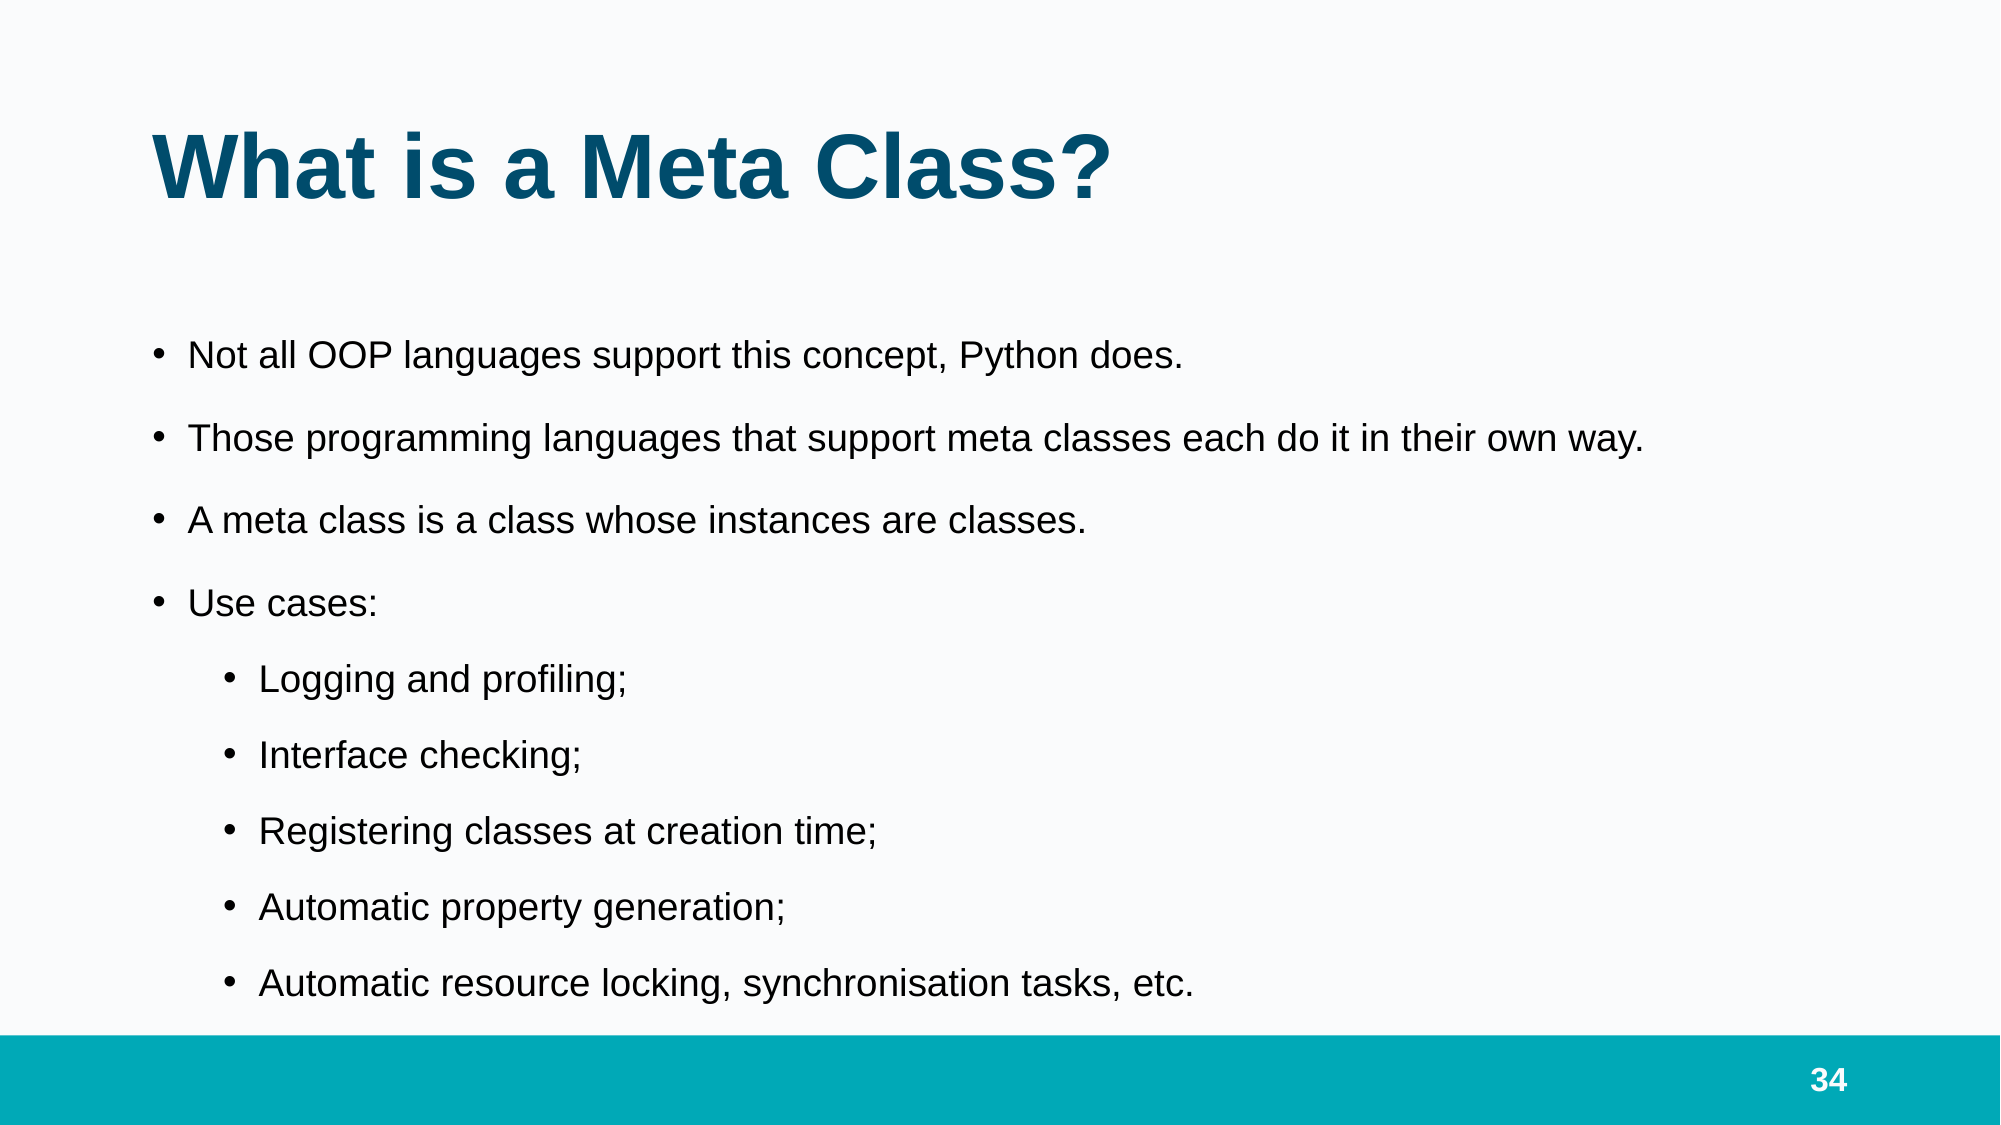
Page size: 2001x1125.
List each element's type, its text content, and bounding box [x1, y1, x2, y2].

list Not all OOP languages support this concept, Python does. Those programming languages that support meta classes each do it in their own way. A meta class is a class whose instances are classes. Use cases: Logging and profiling; Interface checking; Registering classes at creation time; Automatic property generation; Automatic resource locking, synchronisation tasks, etc. [137, 299, 1863, 1014]
title What is a Meta Class? [137, 59, 1863, 278]
slide_number 34 [1412, 1047, 1863, 1108]
